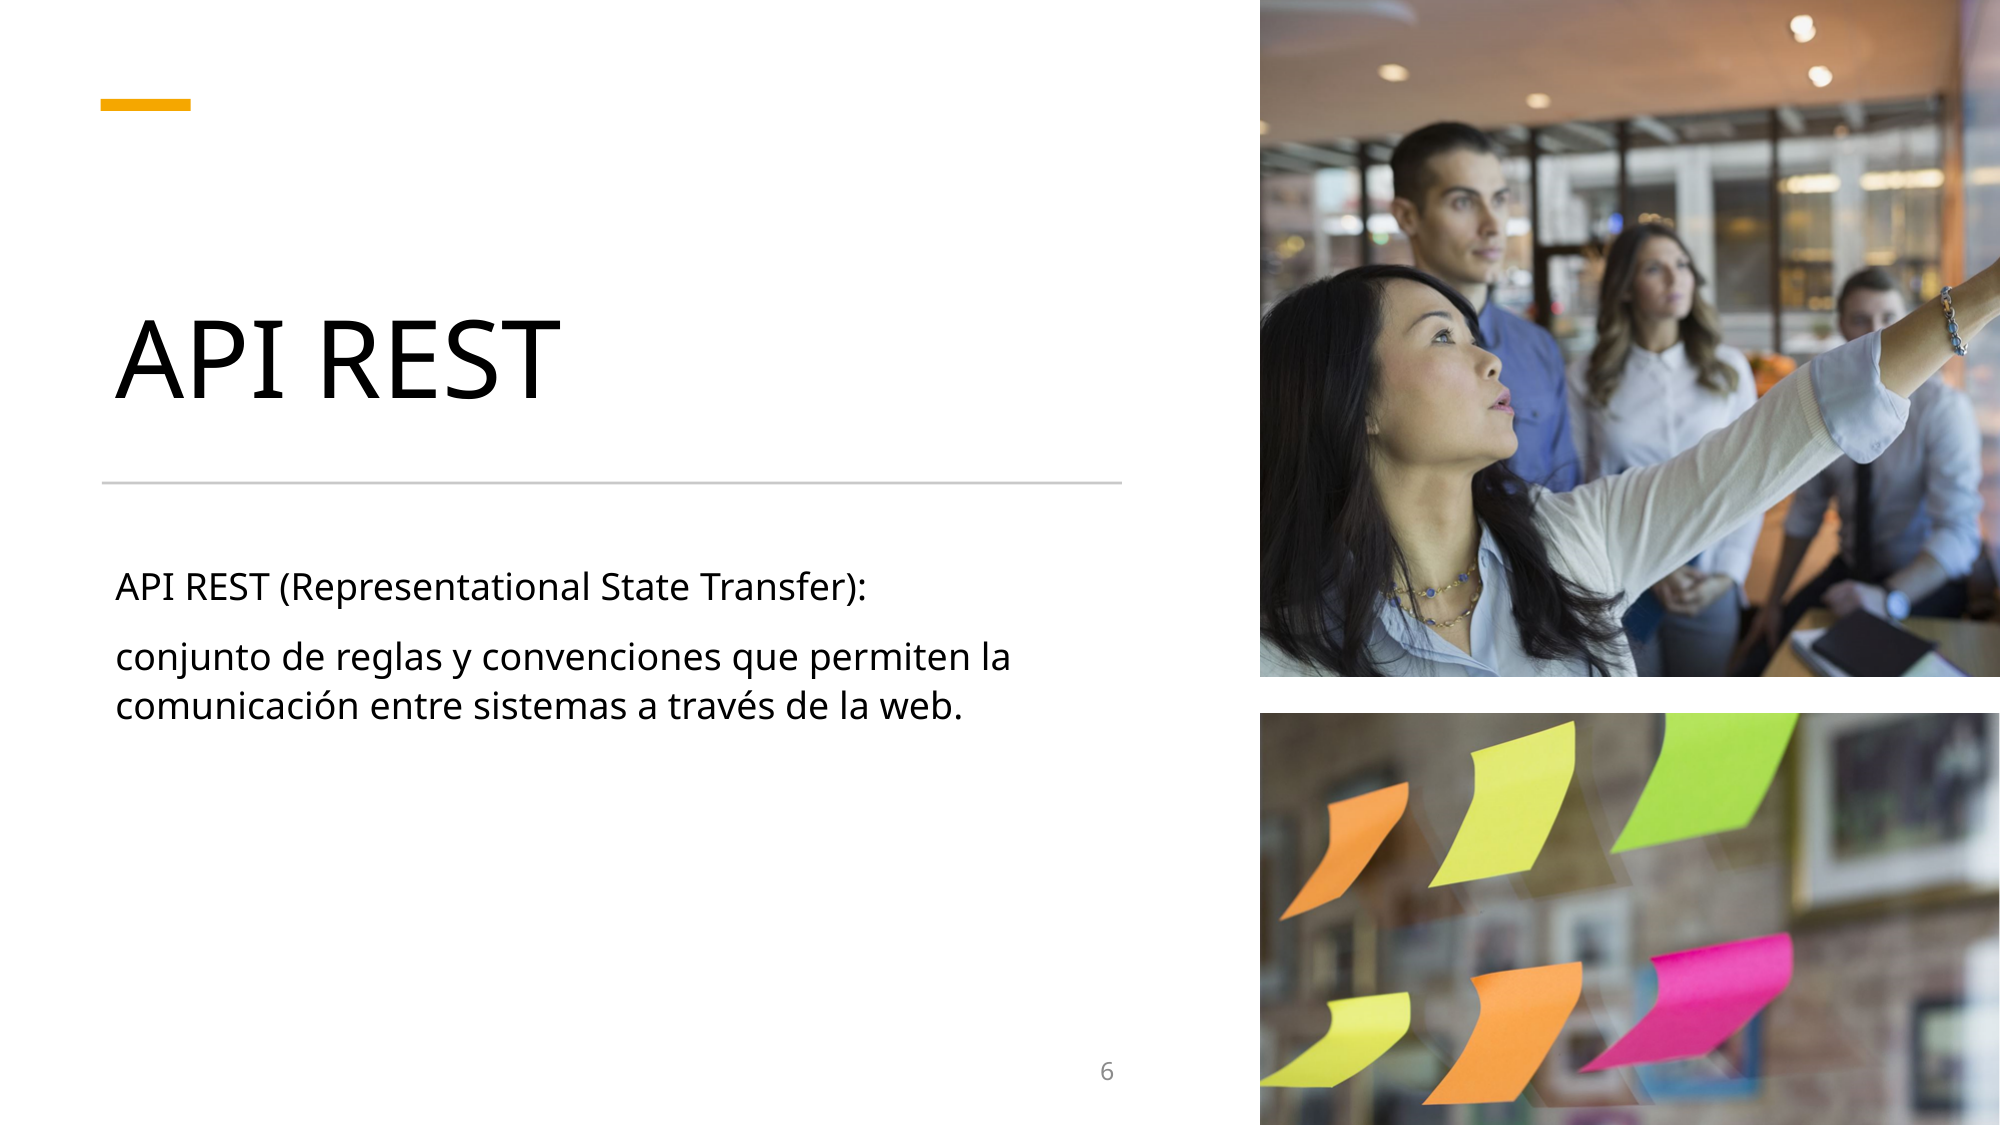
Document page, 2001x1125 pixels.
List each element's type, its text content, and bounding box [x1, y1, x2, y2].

list API REST (Representational State Transfer): conjunto de reglas y convenciones que permiten la comunicación entre sistemas a través de la web. [100, 550, 1130, 1014]
slide_number 6 [919, 1042, 1130, 1103]
title API REST [100, 176, 1130, 429]
picture [1259, 0, 2000, 677]
picture [1259, 713, 2000, 1125]
